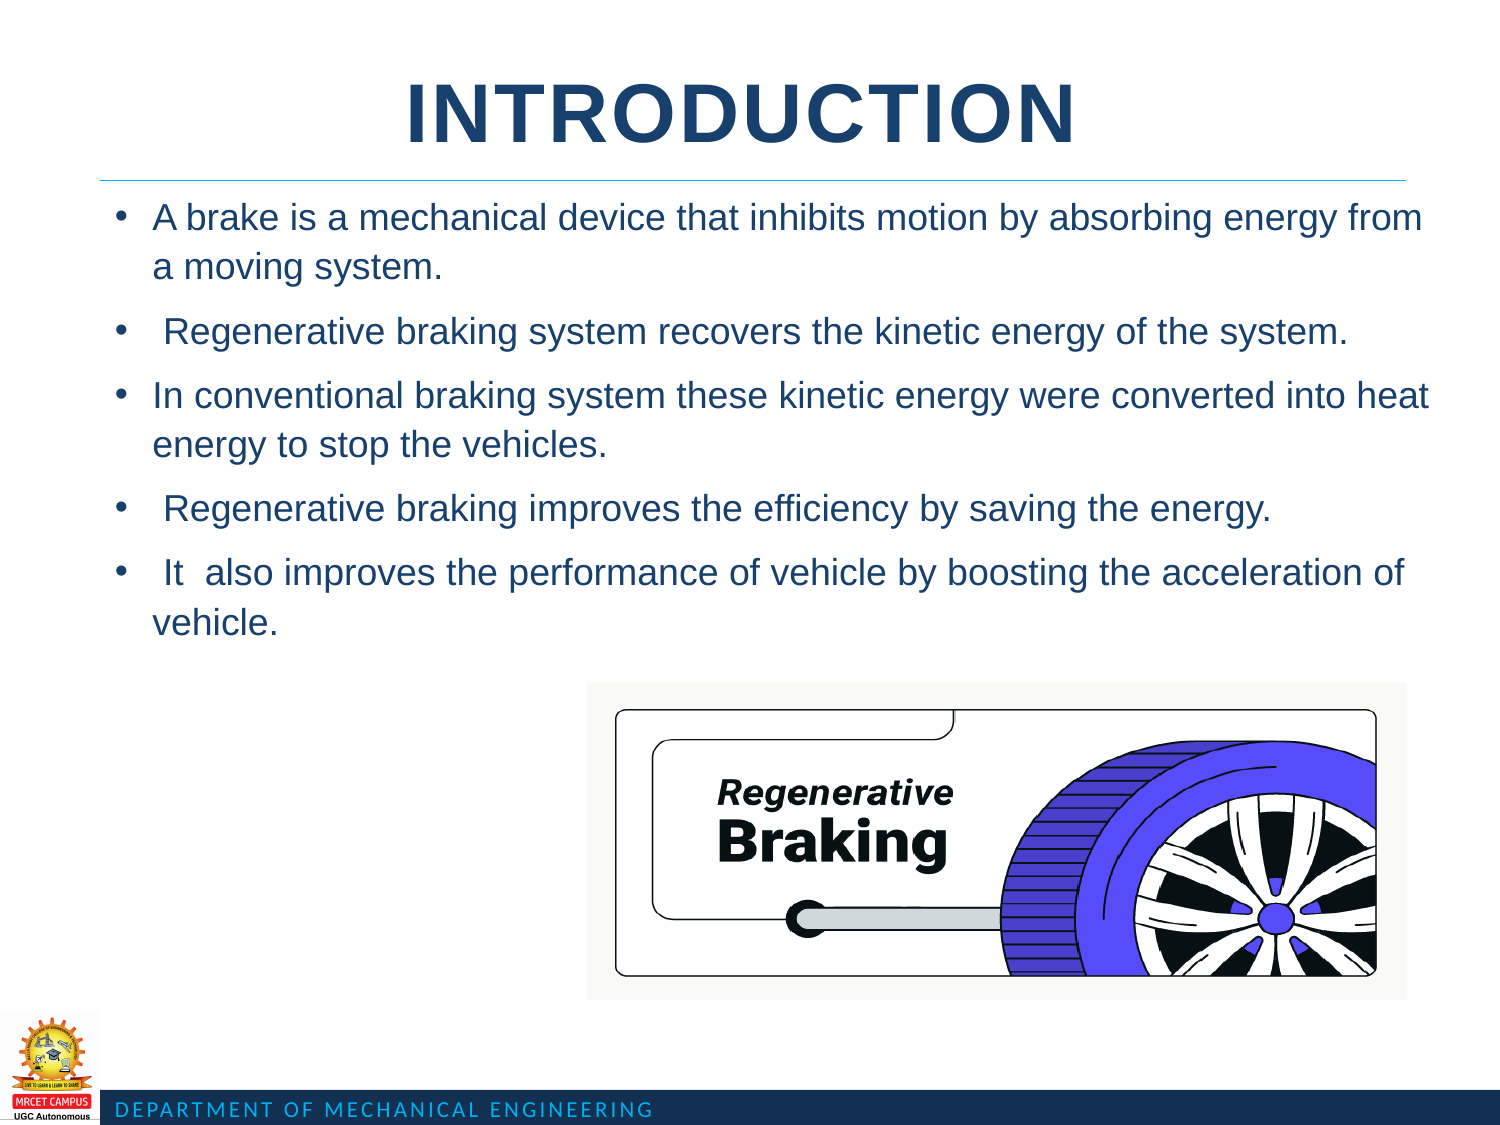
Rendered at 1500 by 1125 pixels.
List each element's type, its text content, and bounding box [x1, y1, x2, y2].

picture [587, 683, 1407, 1001]
title Introduction [100, 62, 1407, 177]
picture [0, 1011, 101, 1125]
list A brake is a mechanical device that inhibits motion by absorbing energy from a moving system. Regenerative braking system recovers the kinetic energy of the system. In conventional braking system these kinetic energy were converted into heat energy to stop the vehicles. Regenerative braking improves the efficiency by saving the energy. It also improves the performance of vehicle by boosting the acceleration of vehicle. [100, 181, 1459, 1001]
